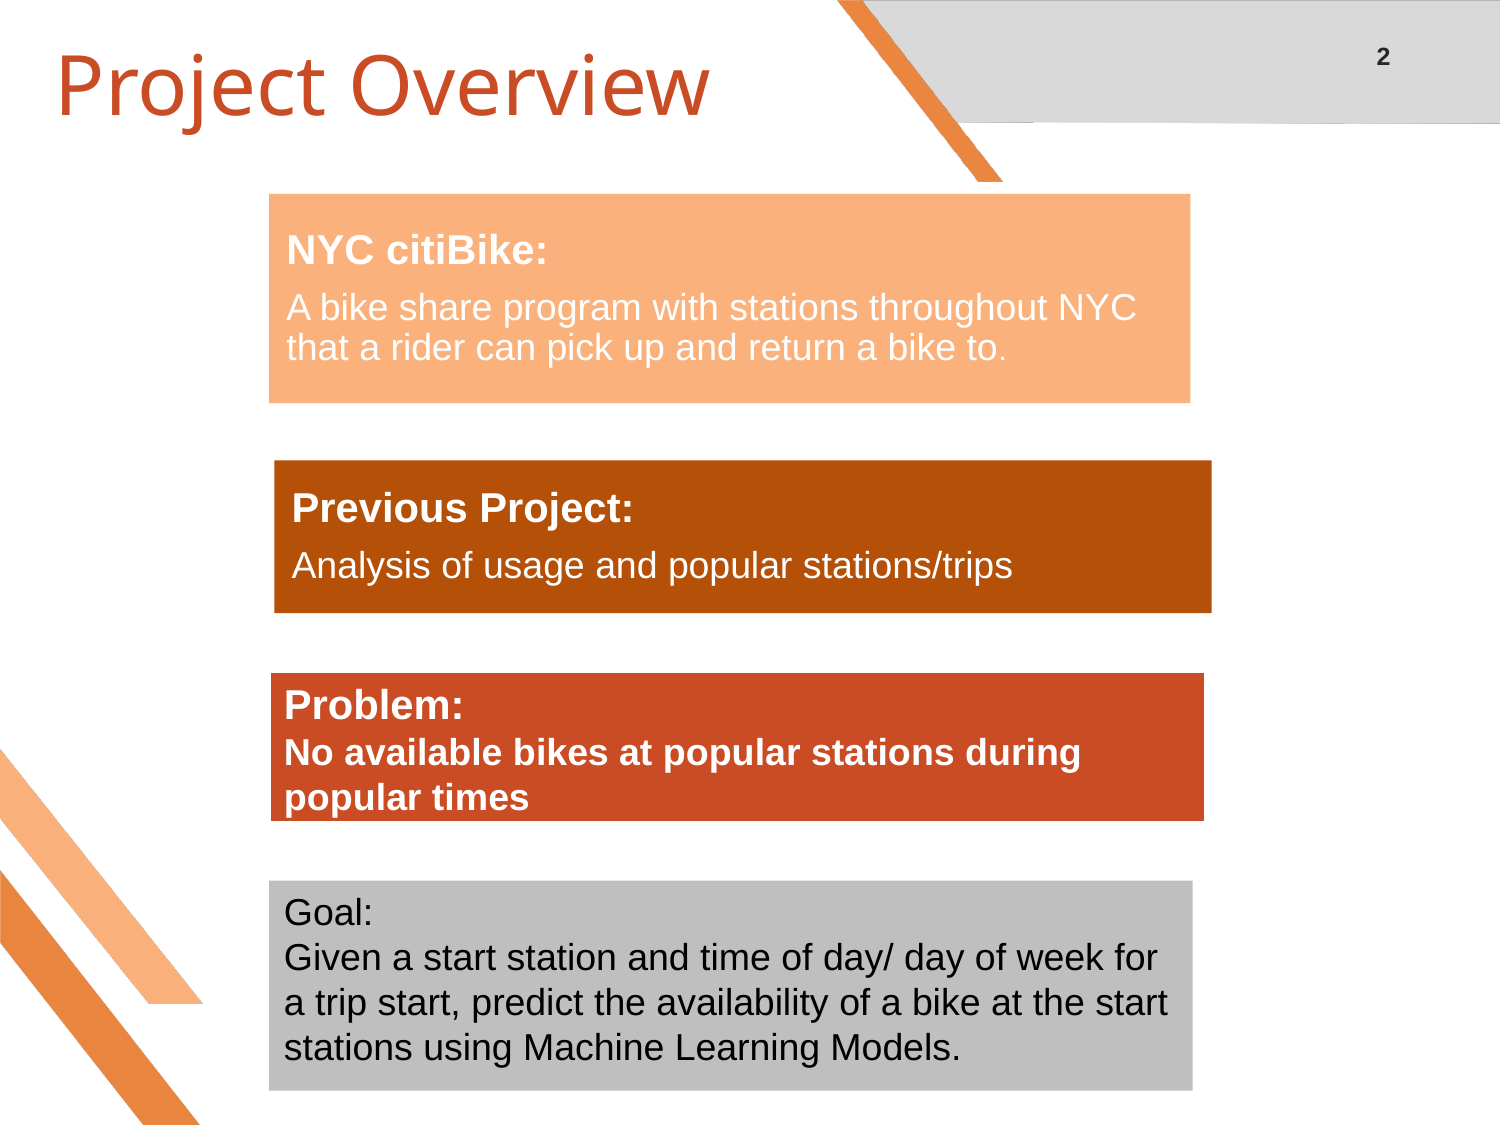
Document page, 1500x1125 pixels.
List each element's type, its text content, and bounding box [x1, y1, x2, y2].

text_box Goal: Given a start station and time of day/ day of week for a trip start, predict the availability of a bike at the start stations using Machine Learning Models. [267, 878, 1195, 1093]
slide_number 2 [1342, 28, 1425, 78]
title Project Overview [24, 16, 825, 148]
picture [837, 0, 1500, 182]
text_box Previous Project: Analysis of usage and popular stations/trips [274, 460, 1212, 614]
picture [0, 745, 203, 1125]
text_box NYC citiBike: A bike share program with stations throughout NYC that a rider can pick up and return a bike to. [269, 193, 1191, 404]
text_box Problem: No available bikes at popular stations during popular times [267, 668, 1209, 825]
